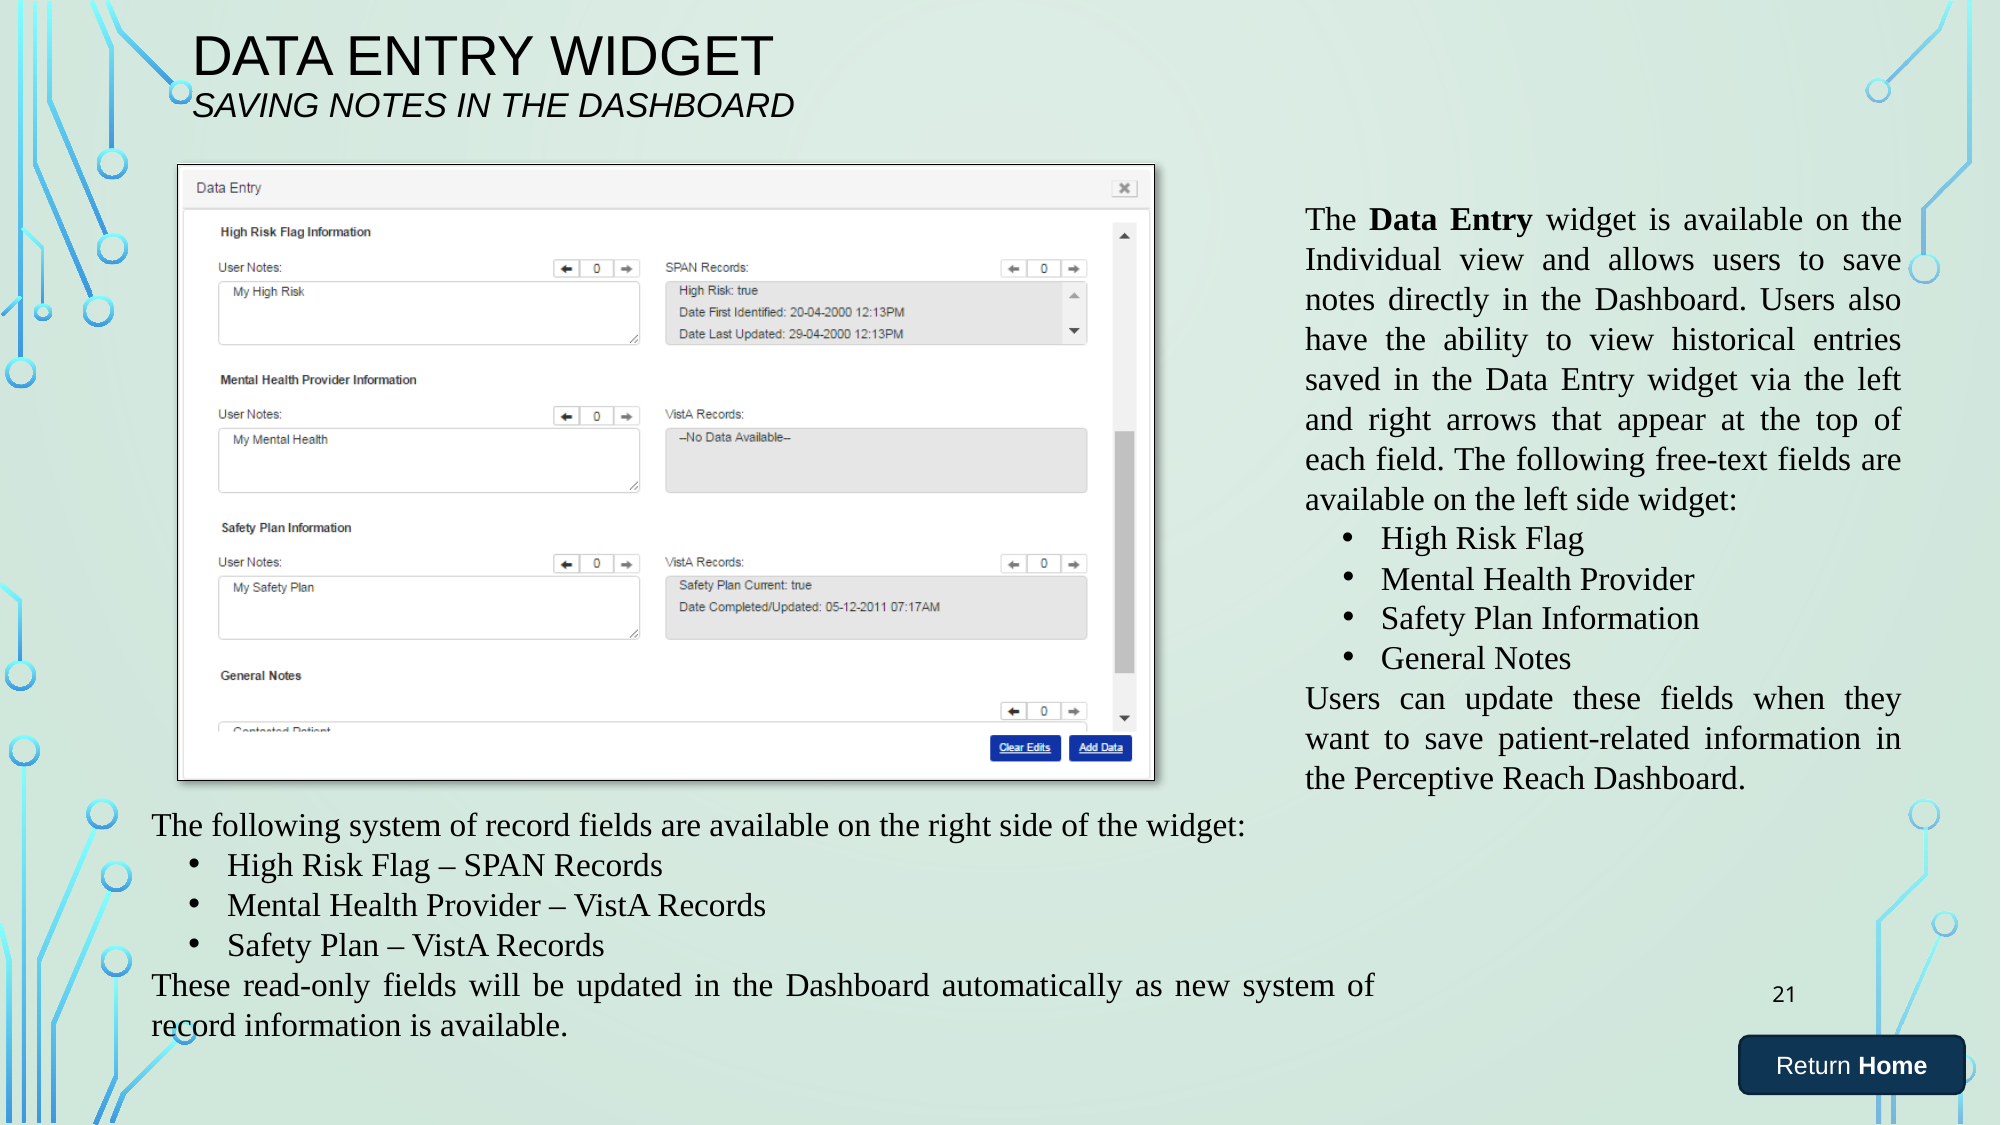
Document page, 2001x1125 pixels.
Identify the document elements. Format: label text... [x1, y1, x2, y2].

title Data Entry Widget Saving Notes in the dashboard [177, 19, 1803, 133]
text_box Return Home [1738, 1034, 1966, 1096]
slide_number 21 [1685, 965, 1813, 1025]
text_box The Data Entry widget is available on the Individual view and allows users to save notes directly in the Dashboard. Users also have the ability to view historical entries saved in the Data Entry widget via the left and right arrows that appear at the top of each field. The following free-text fields are available on the left side widget: High Risk Flag Mental Health Provider Safety Plan Information General Notes Users can update these fields when they want to save patient-related information in the Perceptive Reach Dashboard. [1290, 189, 1918, 844]
picture [176, 163, 1155, 781]
text_box The following system of record fields are available on the right side of the widget: High Risk Flag – SPAN Records Mental Health Provider – VistA Records Safety Plan – VistA Records These read-only fields will be updated in the Dashboard automatically as new system of record information is available. [136, 796, 1392, 1091]
